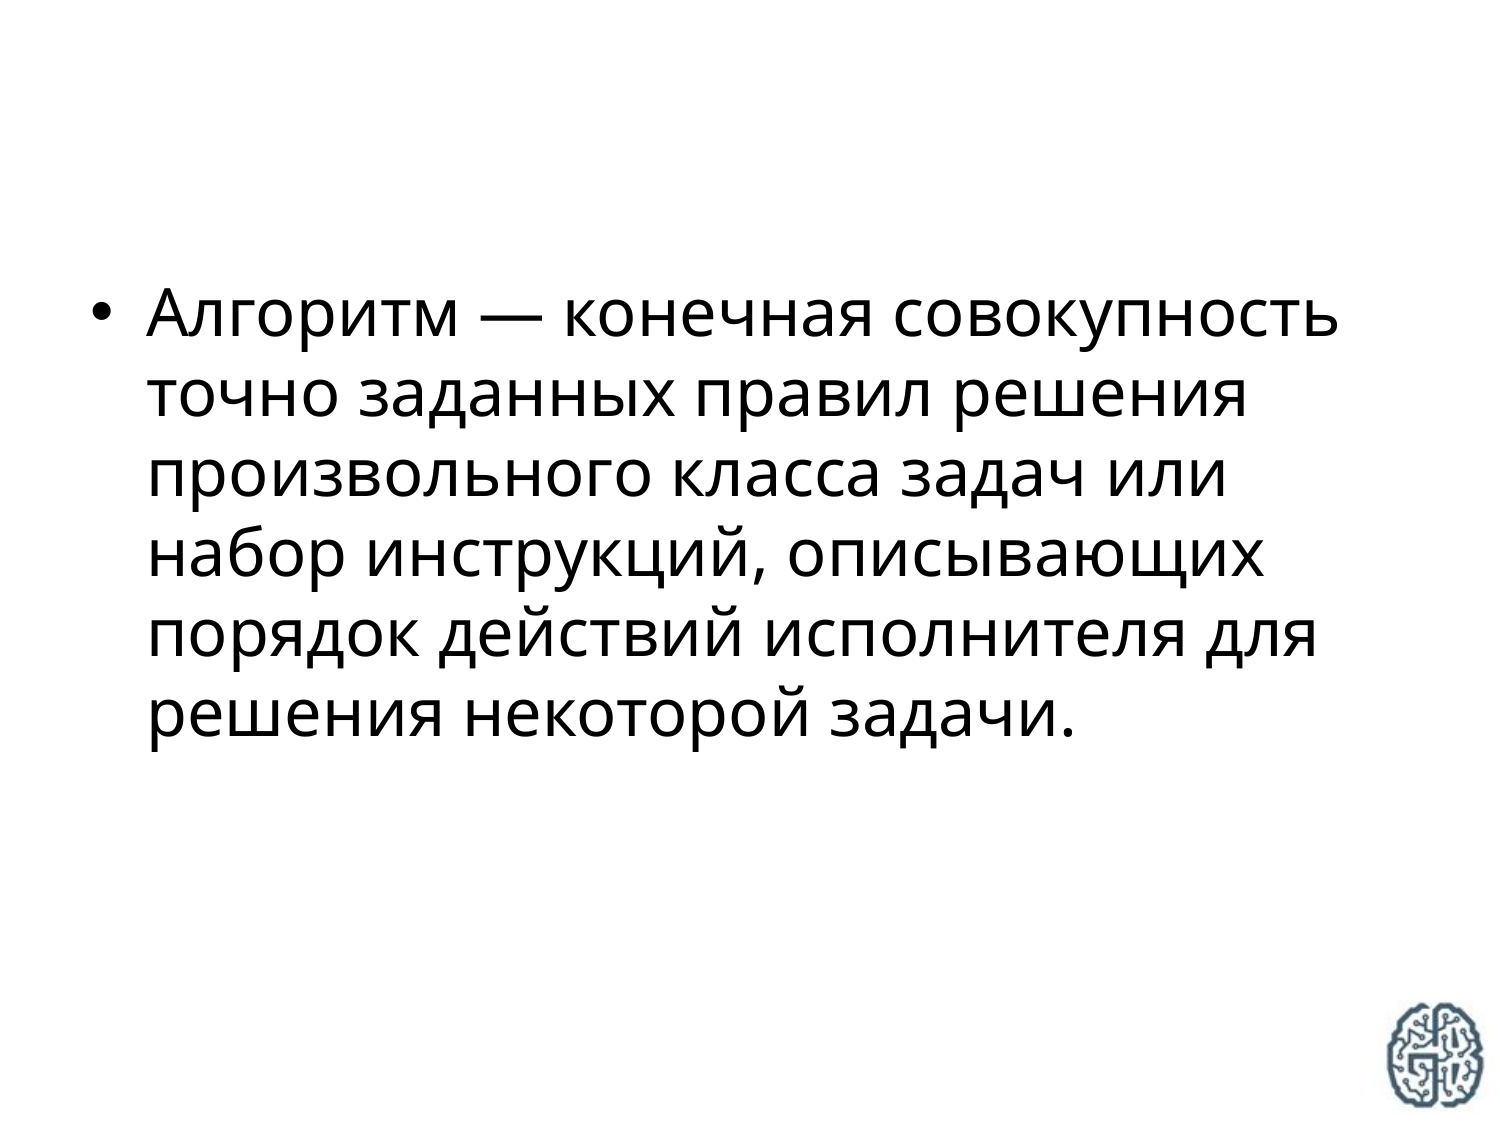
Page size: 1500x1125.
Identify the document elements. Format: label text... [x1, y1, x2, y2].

list Алгоритм — конечная совокупность точно заданных правил решения произвольного класса задач или набор инструкций, описывающих порядок действий исполнителя для решения некоторой задачи. [75, 262, 1425, 1005]
picture [1373, 987, 1500, 1125]
